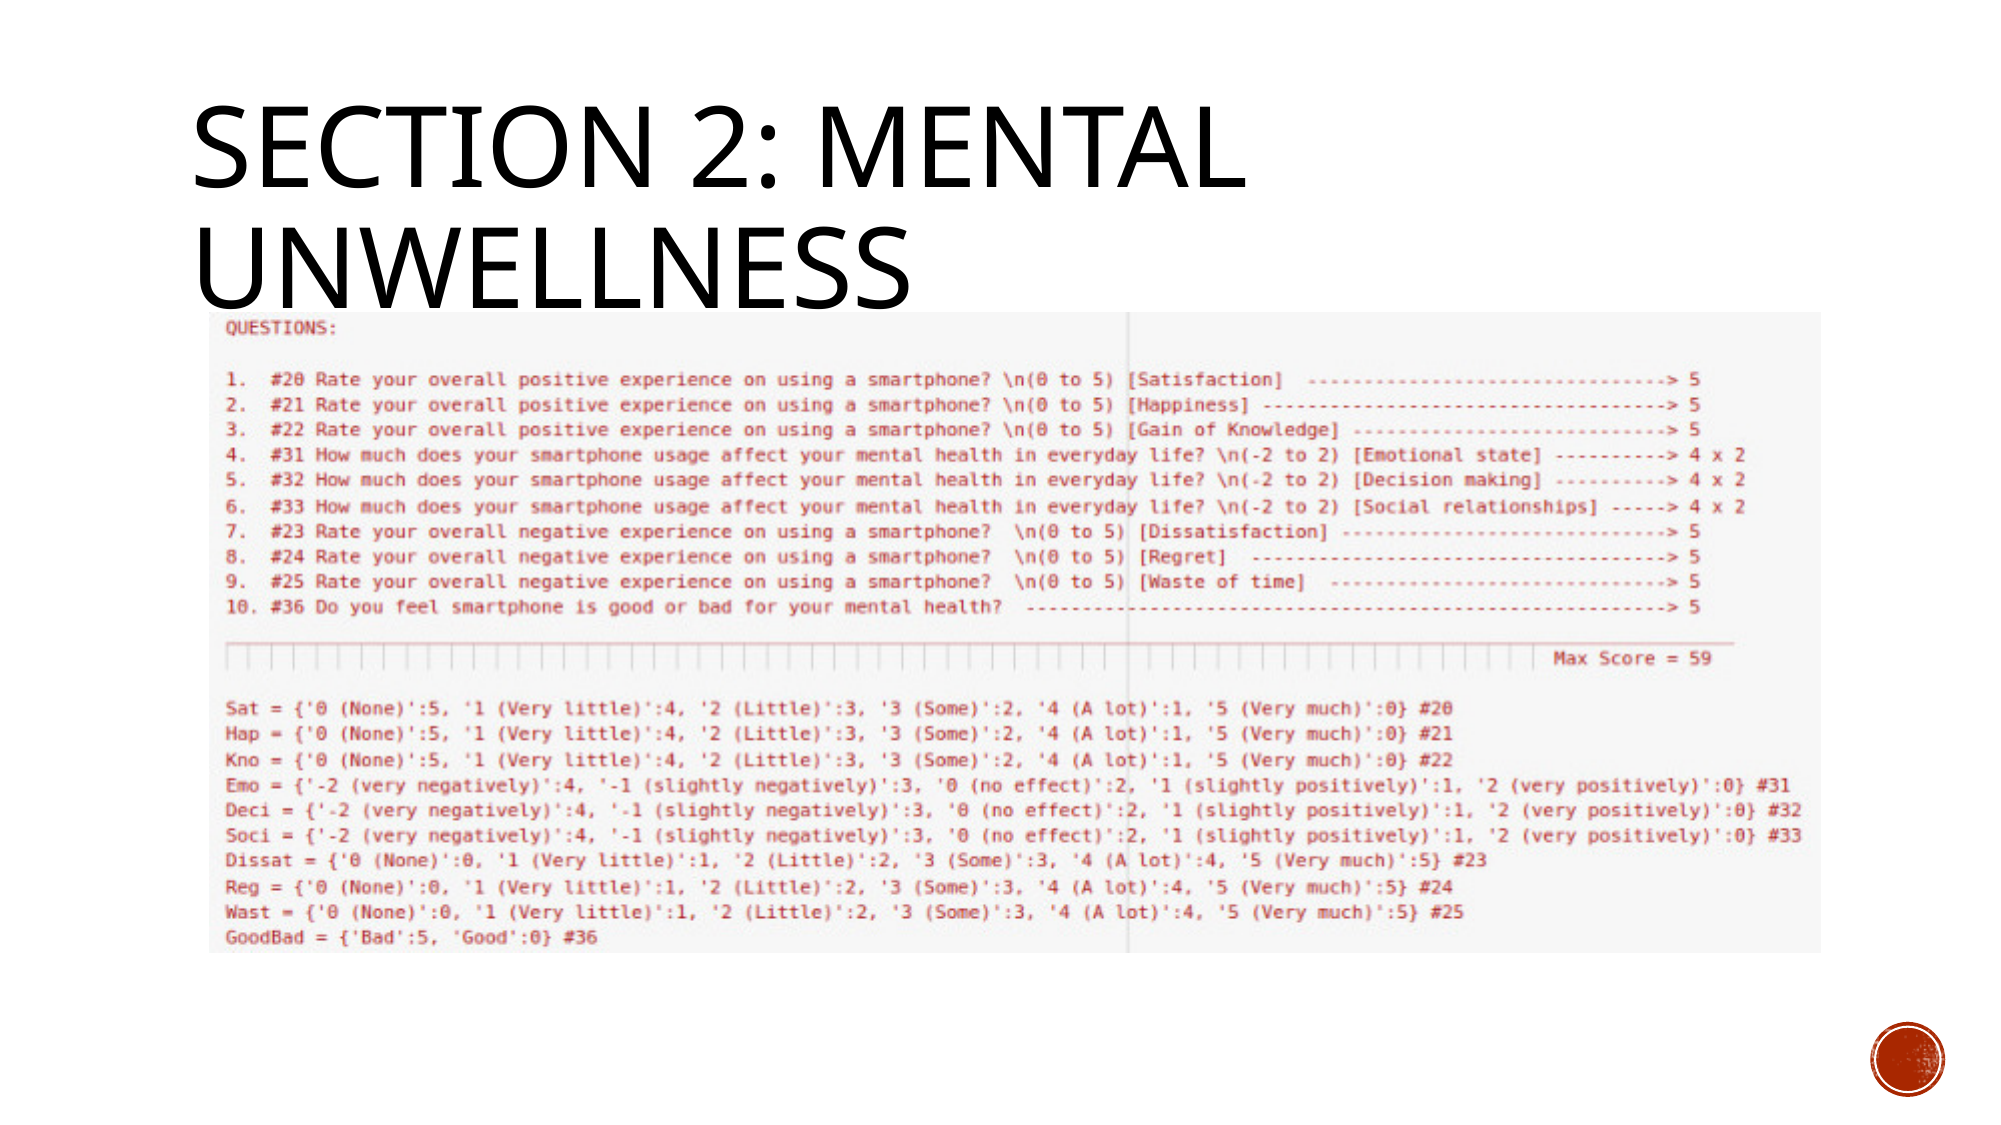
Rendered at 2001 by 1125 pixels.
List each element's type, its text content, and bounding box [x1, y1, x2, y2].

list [209, 312, 1822, 954]
title SECTION 2: MENTAL UNWELLNESS [175, 79, 1826, 344]
picture [1870, 1021, 1946, 1097]
